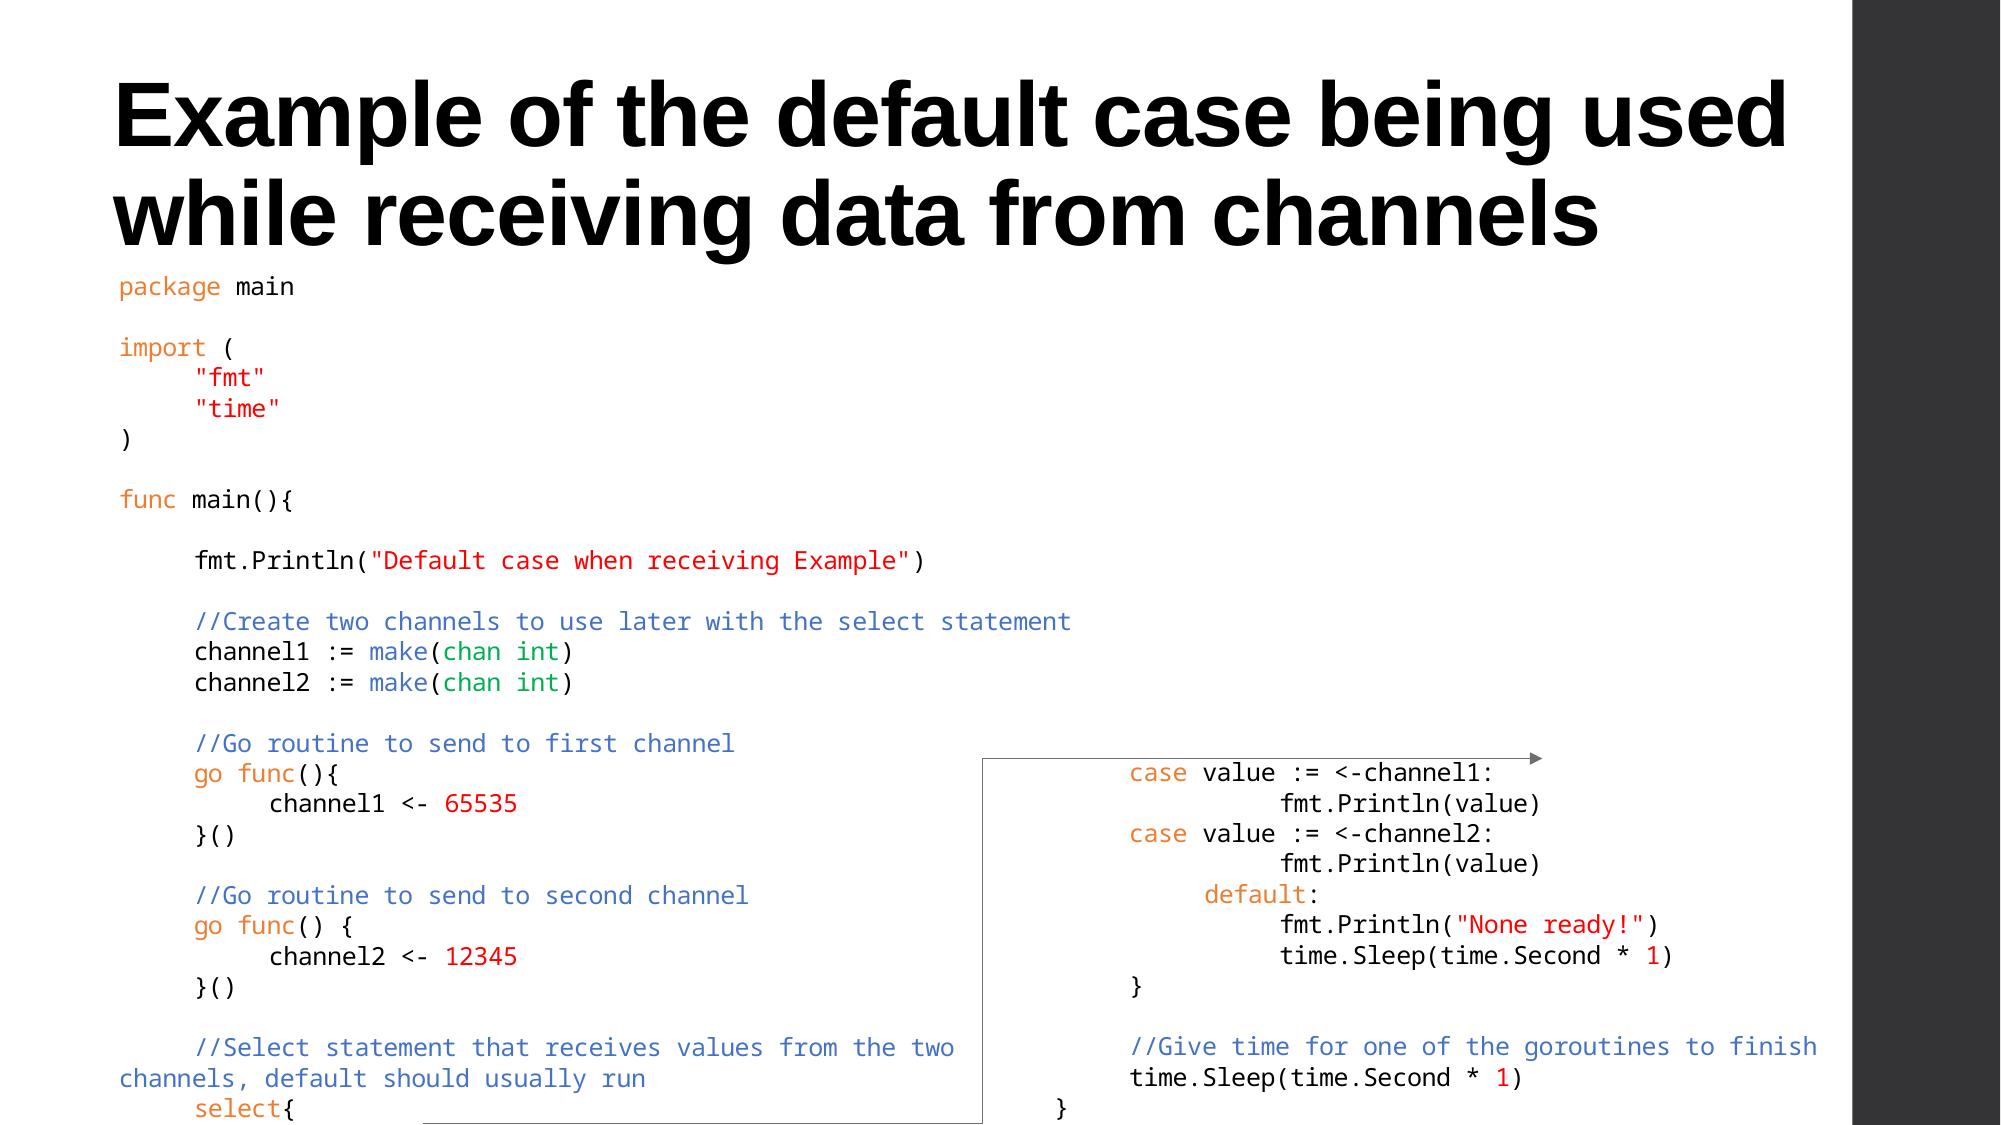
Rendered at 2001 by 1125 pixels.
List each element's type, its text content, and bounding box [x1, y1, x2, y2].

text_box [118, 272, 1096, 1124]
title Example of the default case being used while receiving data from channels [98, 42, 1902, 273]
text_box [1548, 758, 2000, 1124]
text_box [422, 758, 1543, 1124]
